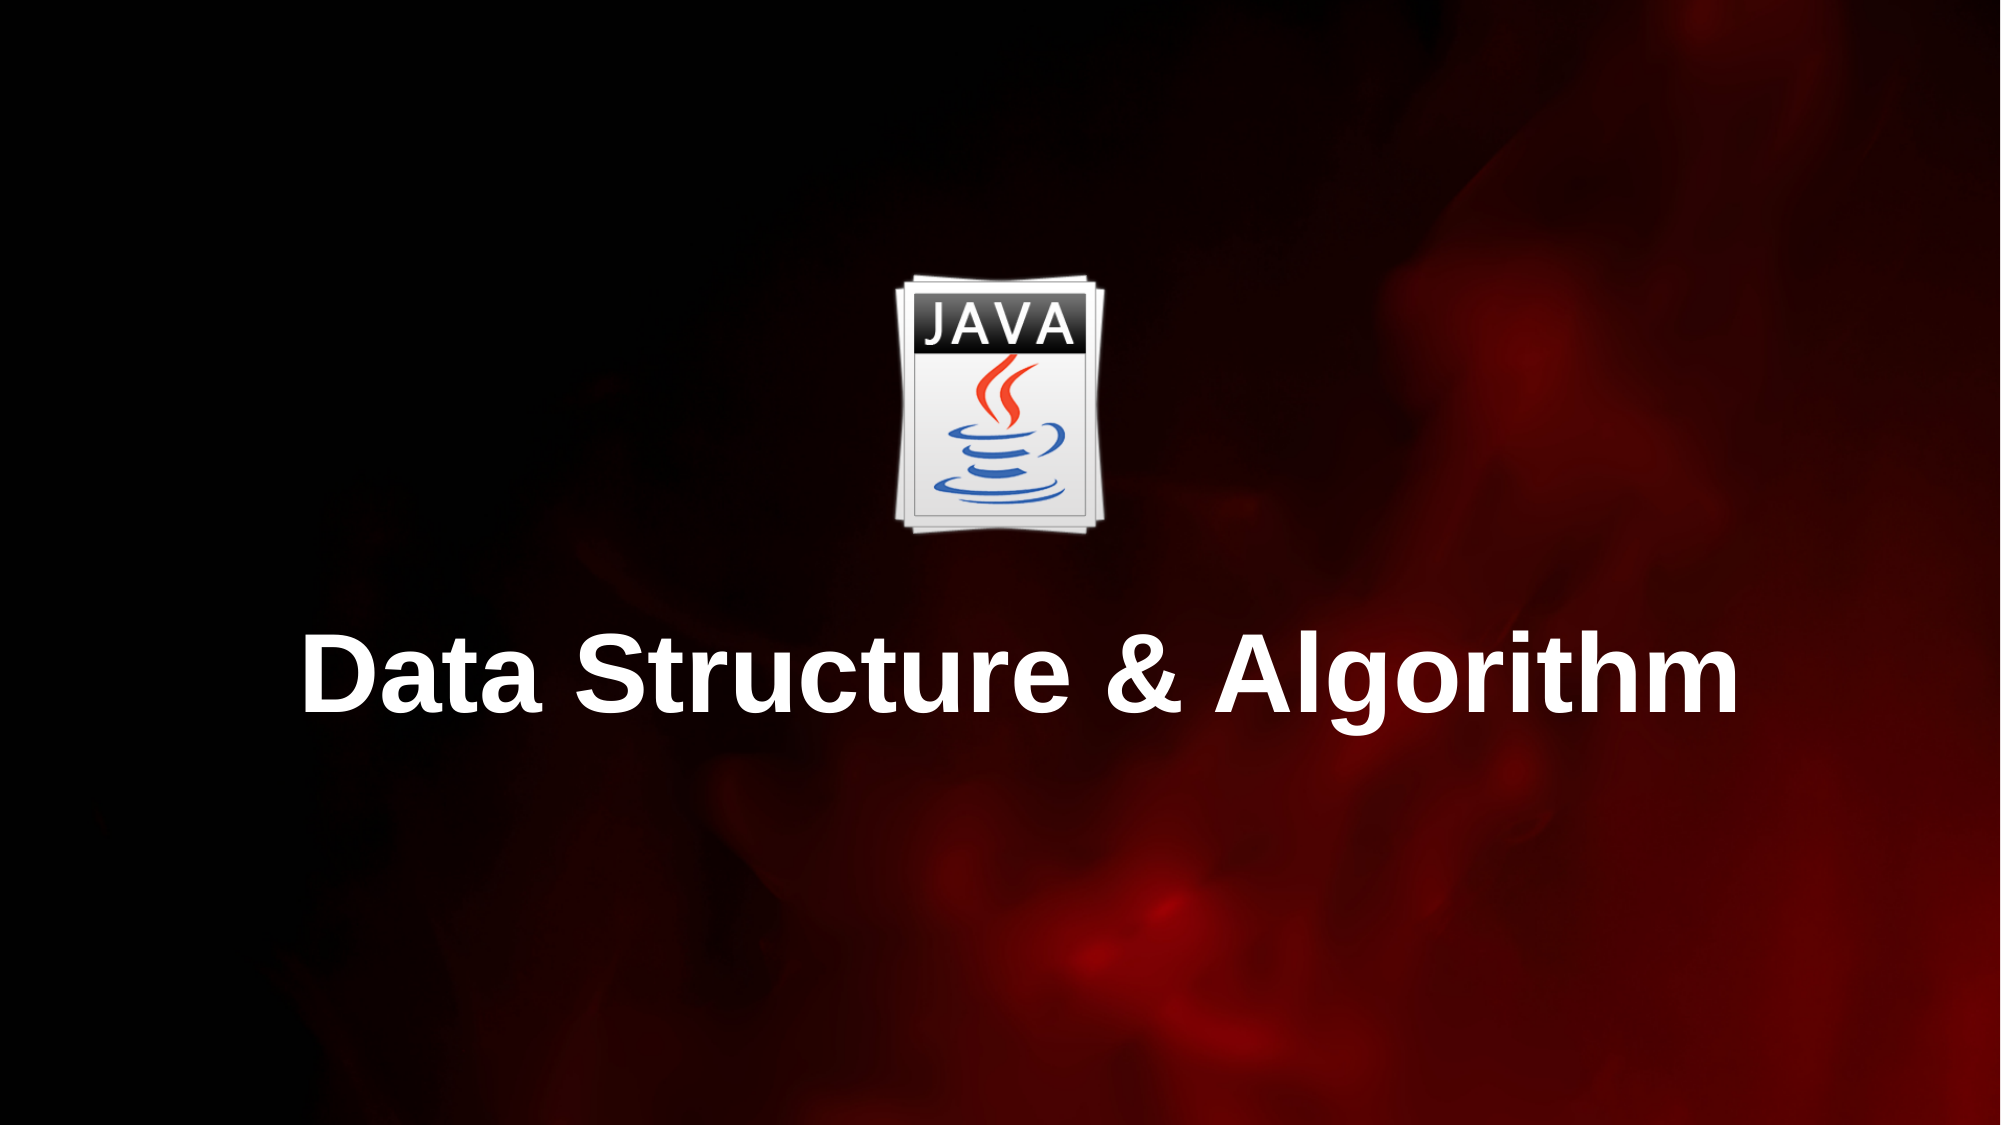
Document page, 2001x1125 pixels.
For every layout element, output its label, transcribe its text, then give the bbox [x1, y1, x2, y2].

text_box Data Structure & Algorithm [283, 592, 1799, 743]
picture [0, 0, 2001, 1125]
